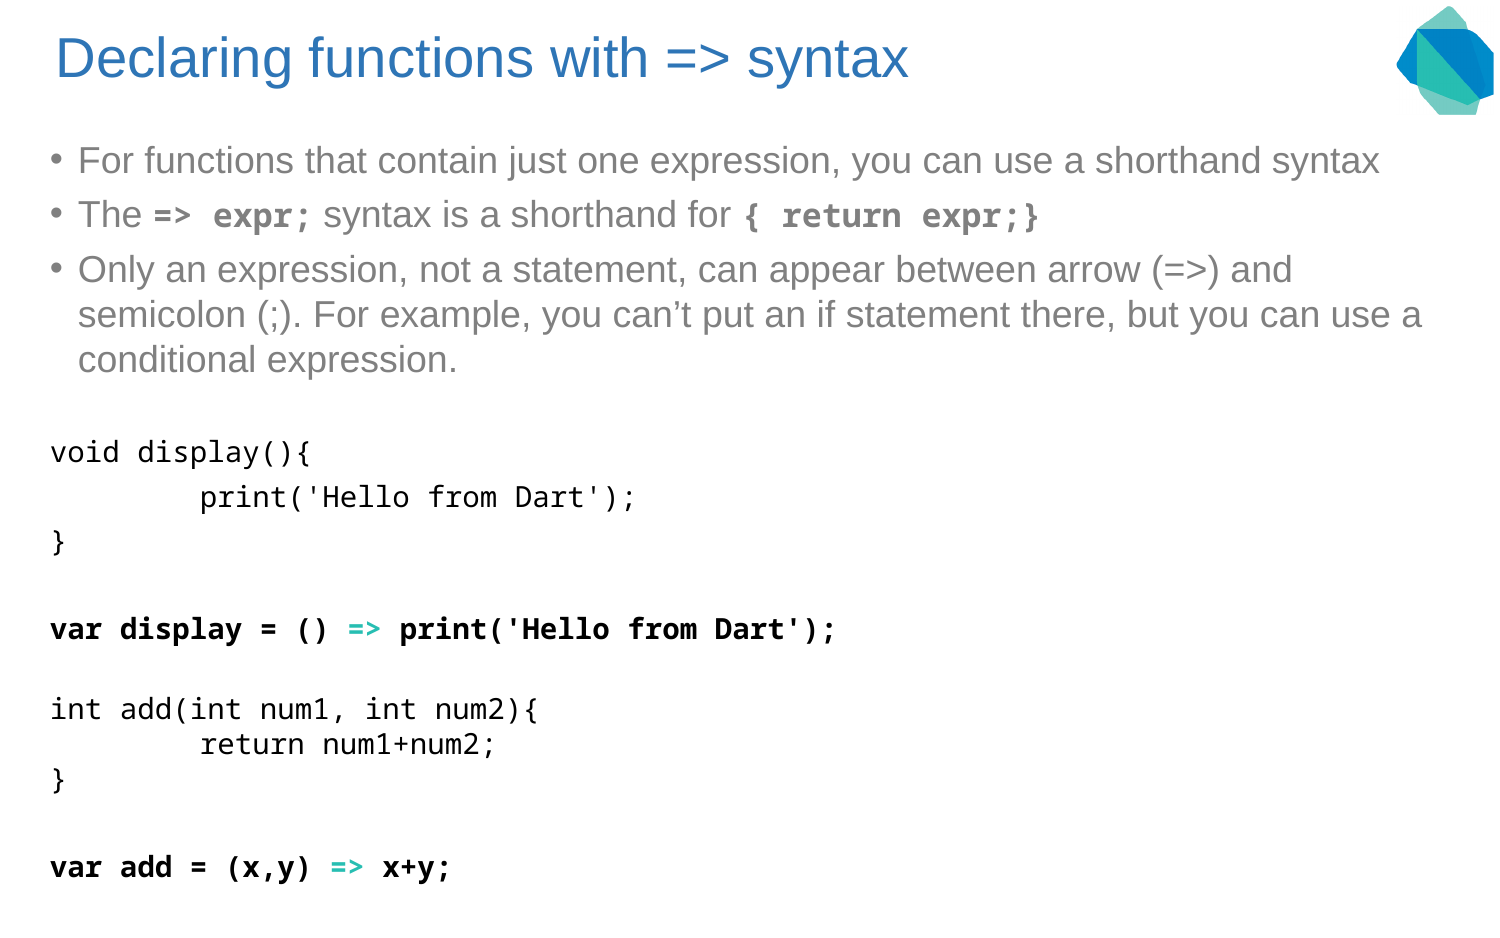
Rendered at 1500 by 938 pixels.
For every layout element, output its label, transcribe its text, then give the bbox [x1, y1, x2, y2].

title Declaring functions with => syntax [0, 0, 1500, 118]
list For functions that contain just one expression, you can use a shorthand syntax The => expr; syntax is a shorthand for { return expr;} Only an expression, not a statement, can appear between arrow (=>) and semicolon (;). For example, you can’t put an if statement there, but you can use a conditional expression. void display(){ print('Hello from Dart'); } var display = () => print('Hello from Dart'); int add(int num1, int num2){ return num1+num2; } var add = (x,y) => x+y; [38, 130, 1477, 938]
